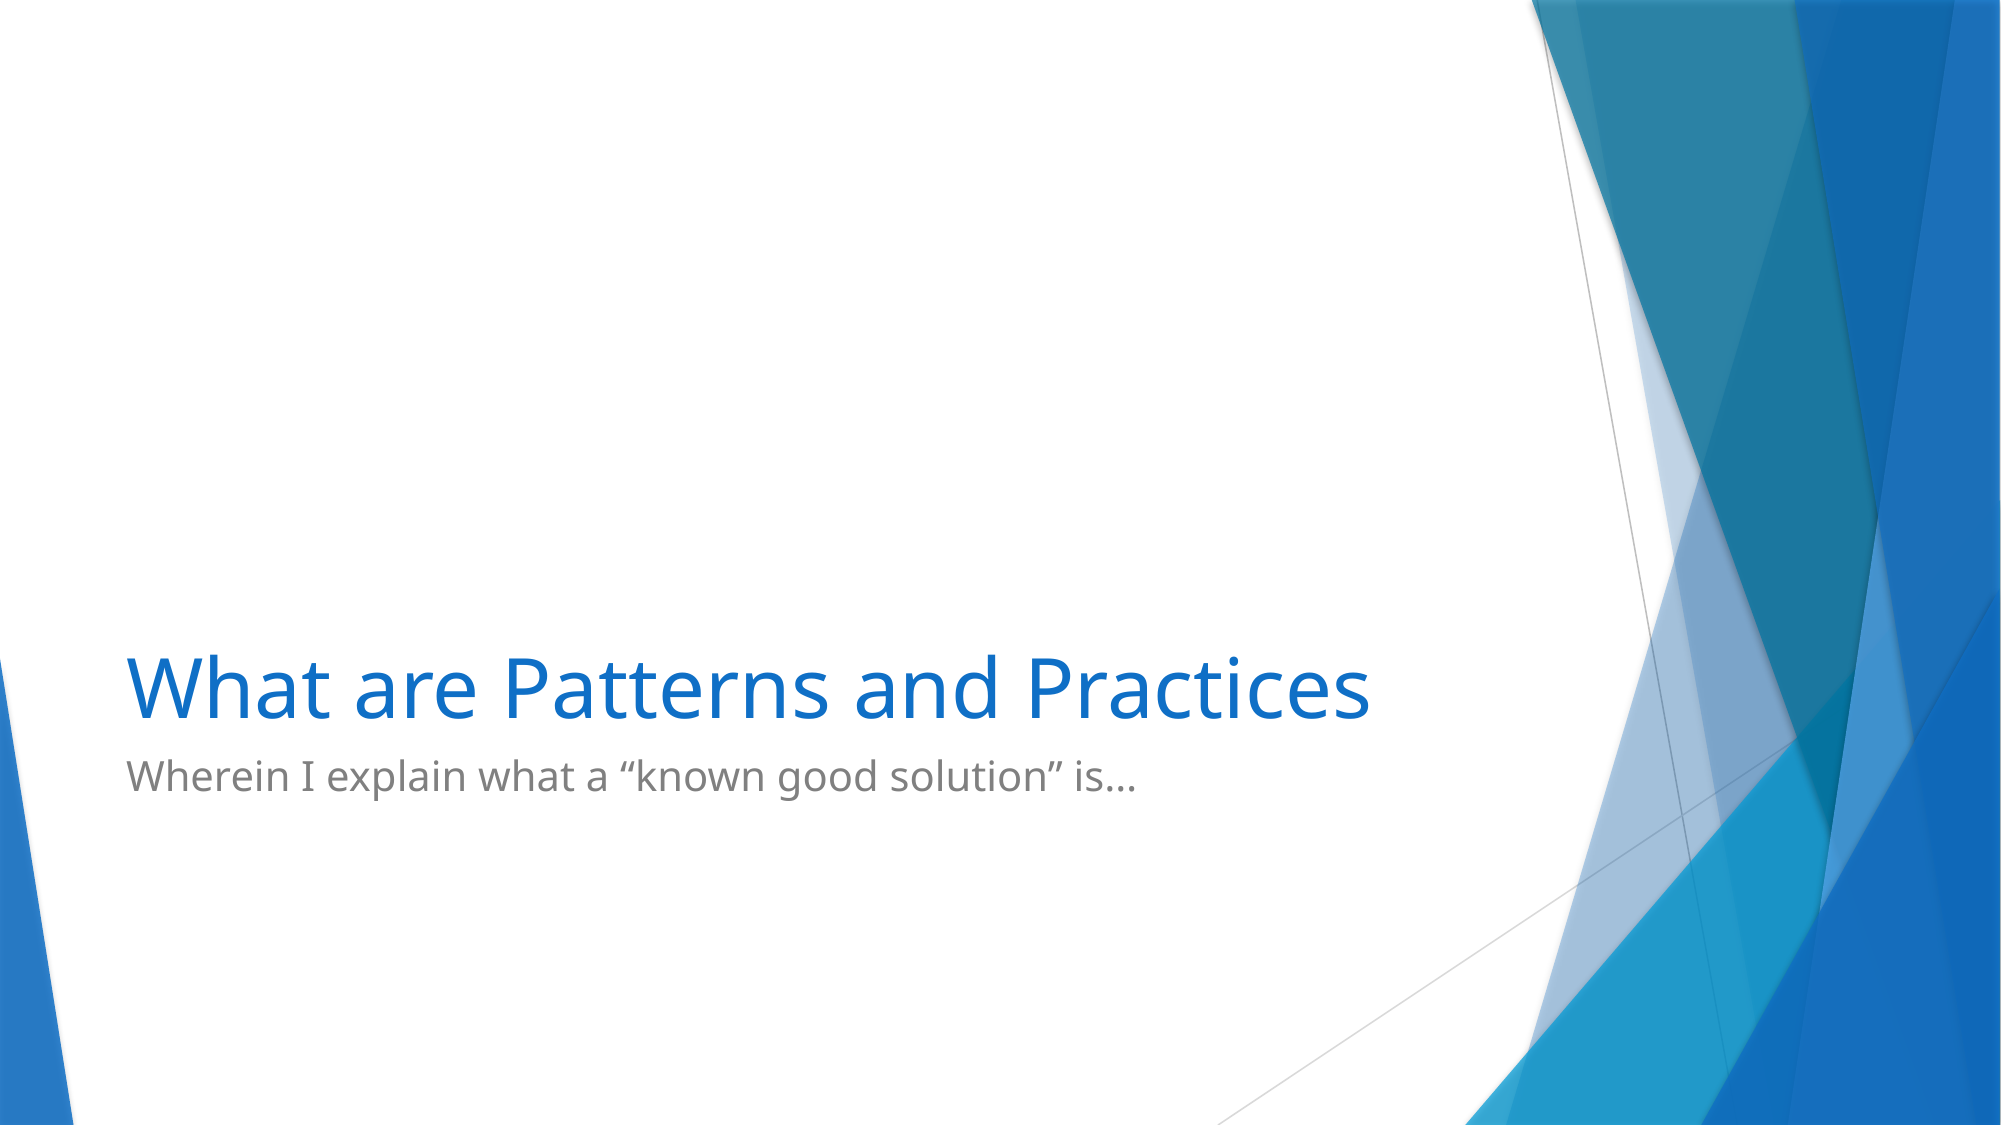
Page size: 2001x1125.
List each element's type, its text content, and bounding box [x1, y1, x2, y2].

title What are Patterns and Practices [111, 443, 1522, 742]
list Wherein I explain what a “known good solution” is… [111, 742, 1522, 884]
